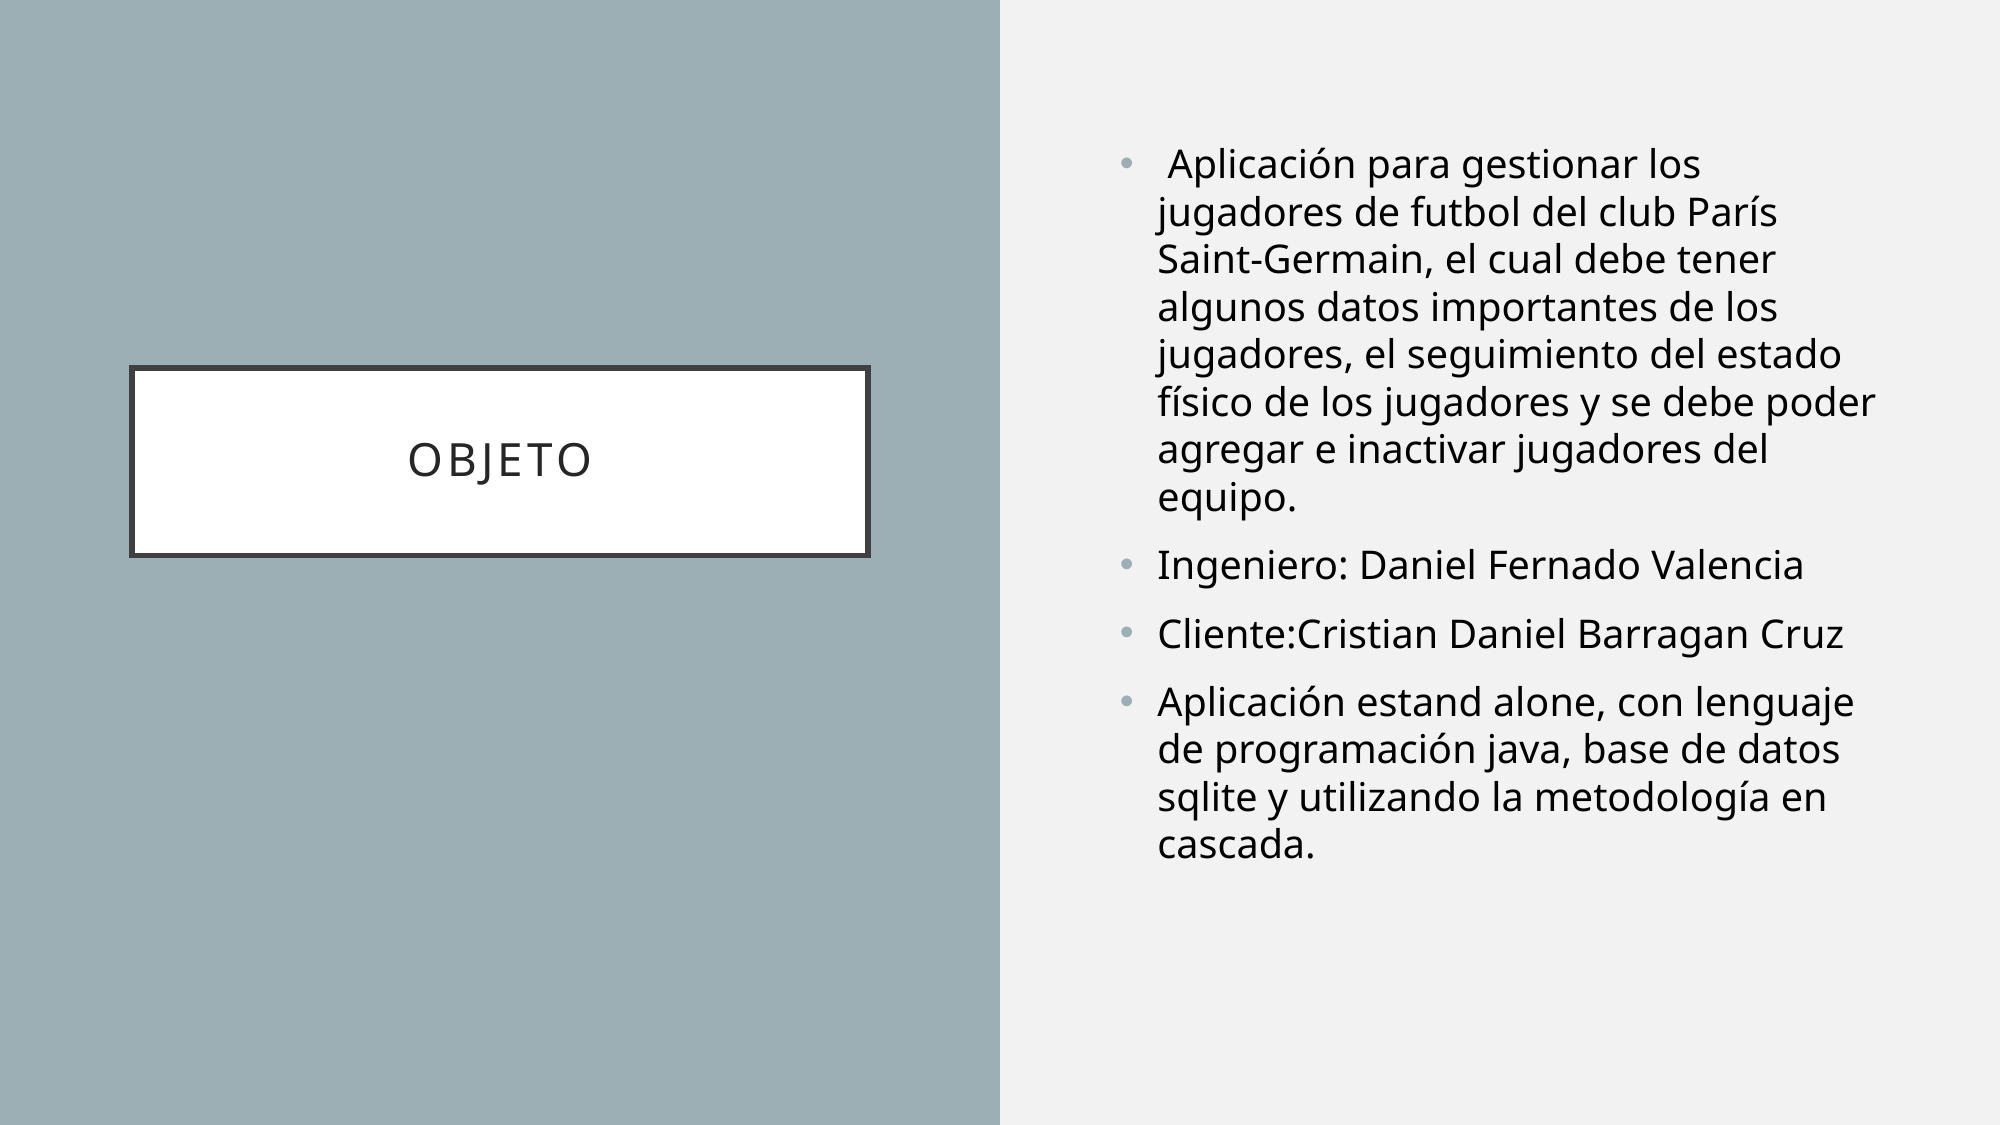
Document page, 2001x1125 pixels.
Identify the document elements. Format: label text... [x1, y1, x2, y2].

title Objeto [129, 365, 871, 558]
list Aplicación para gestionar los jugadores de futbol del club París Saint-Germain, el cual debe tener algunos datos importantes de los jugadores, el seguimiento del estado físico de los jugadores y se debe poder agregar e inactivar jugadores del equipo. Ingeniero: Daniel Fernado Valencia Cliente:Cristian Daniel Barragan Cruz Aplicación estand alone, con lenguaje de programación java, base de datos sqlite y utilizando la metodología en cascada. [1104, 131, 1895, 993]
